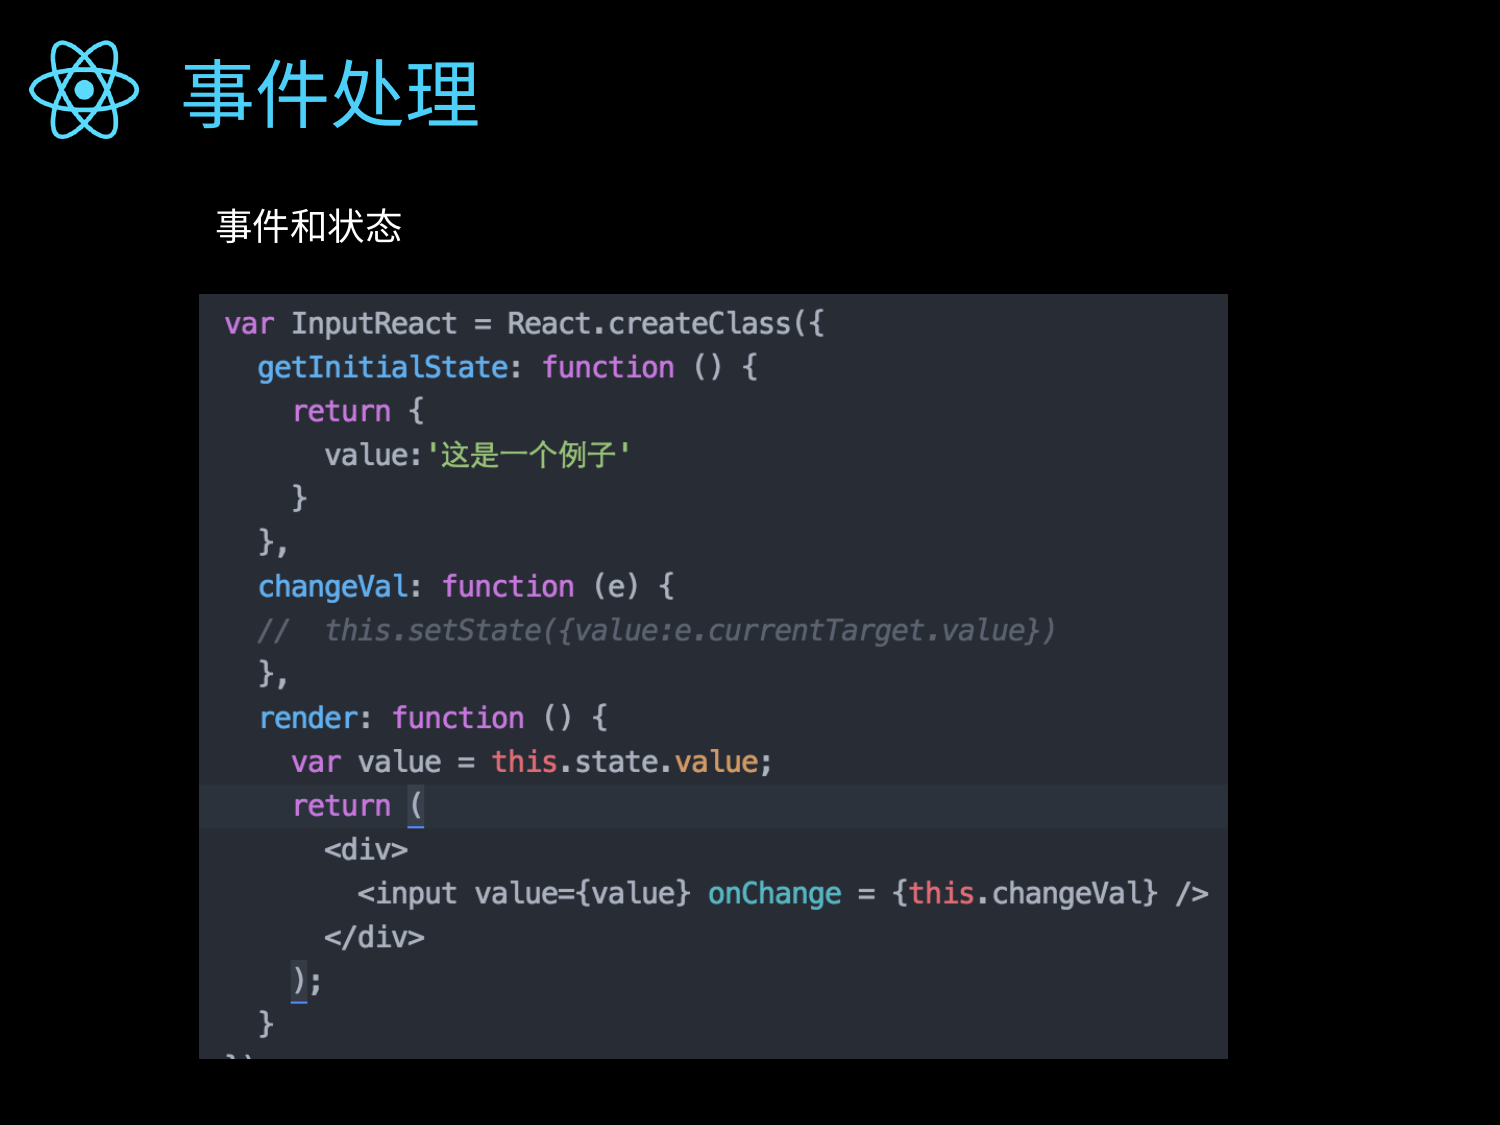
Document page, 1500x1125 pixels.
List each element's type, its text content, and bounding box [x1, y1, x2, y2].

picture [29, 40, 139, 139]
picture [198, 294, 1228, 1059]
text_box 事件处理 [165, 40, 739, 146]
text_box 事件和状态 [200, 195, 418, 255]
